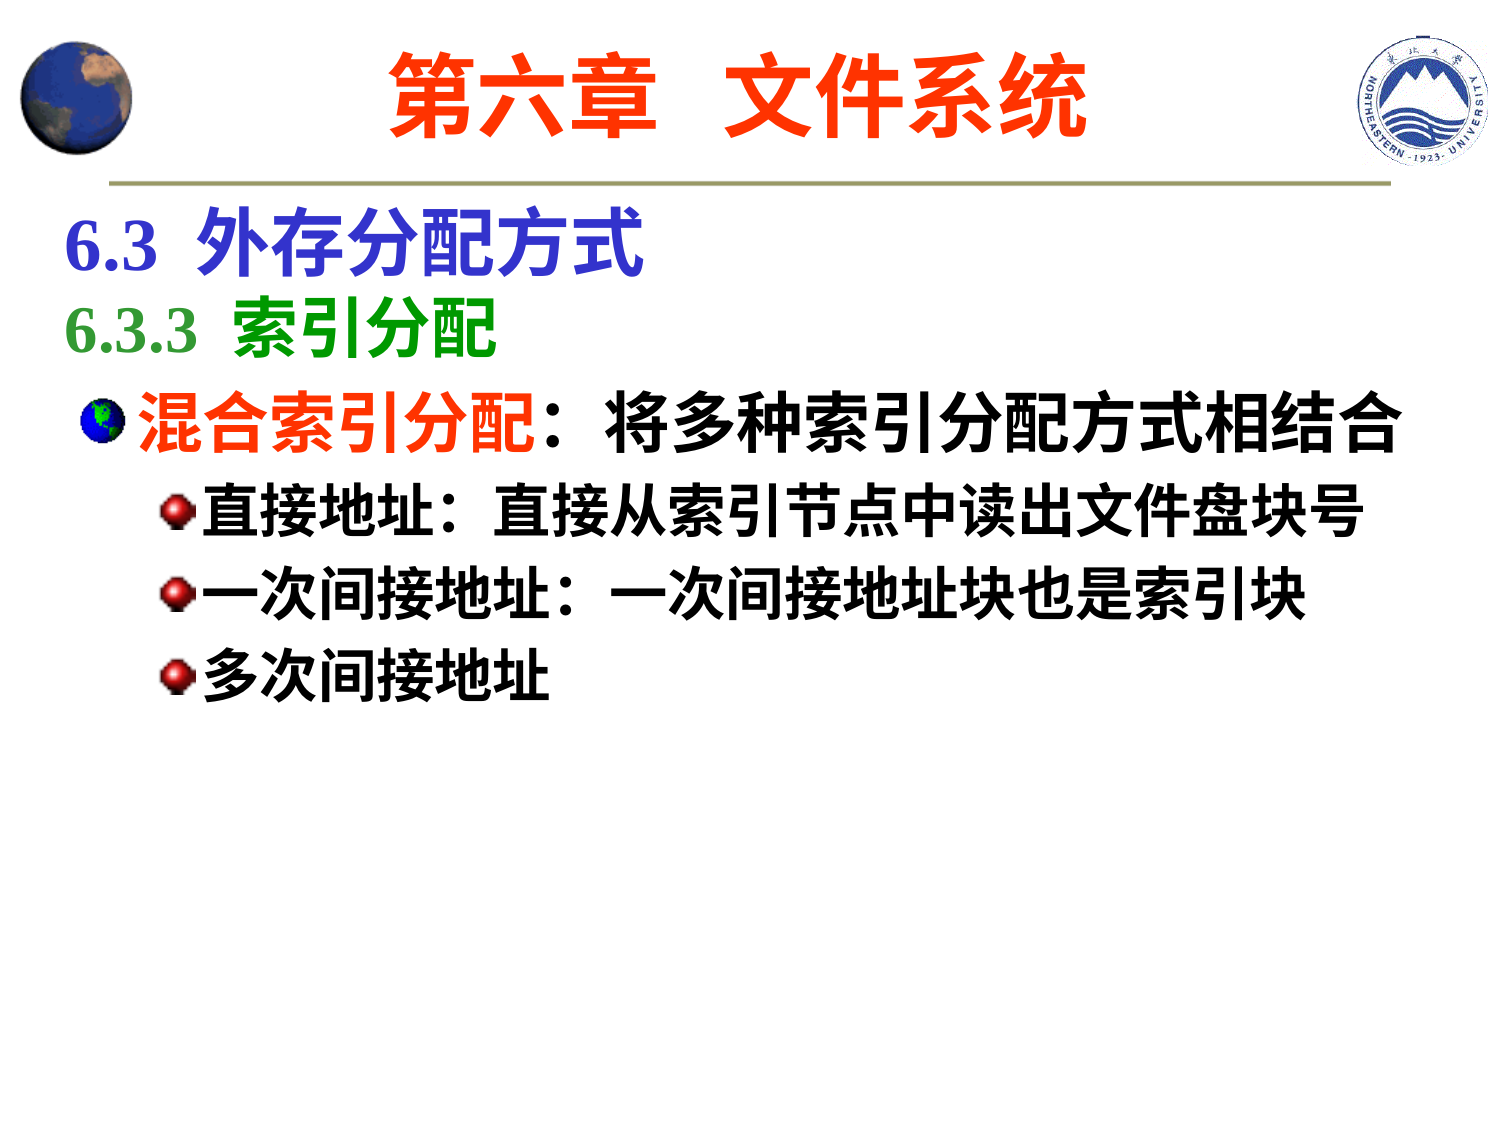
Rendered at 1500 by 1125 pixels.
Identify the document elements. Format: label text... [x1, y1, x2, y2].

picture [109, 175, 1391, 188]
list 混合索引分配：将多种索引分配方式相结合 直接地址：直接从索引节点中读出文件盘块号 一次间接地址：一次间接地址块也是索引块 多次间接地址 [64, 374, 1424, 752]
picture [1352, 33, 1490, 171]
picture [154, 571, 196, 612]
picture [0, 37, 138, 161]
text_box 6.3 外存分配方式 6.3.3 索引分配 [50, 188, 1438, 374]
text_box 第六章 文件系统 [174, 37, 1300, 150]
picture [154, 653, 196, 695]
picture [79, 397, 127, 445]
picture [154, 488, 196, 530]
